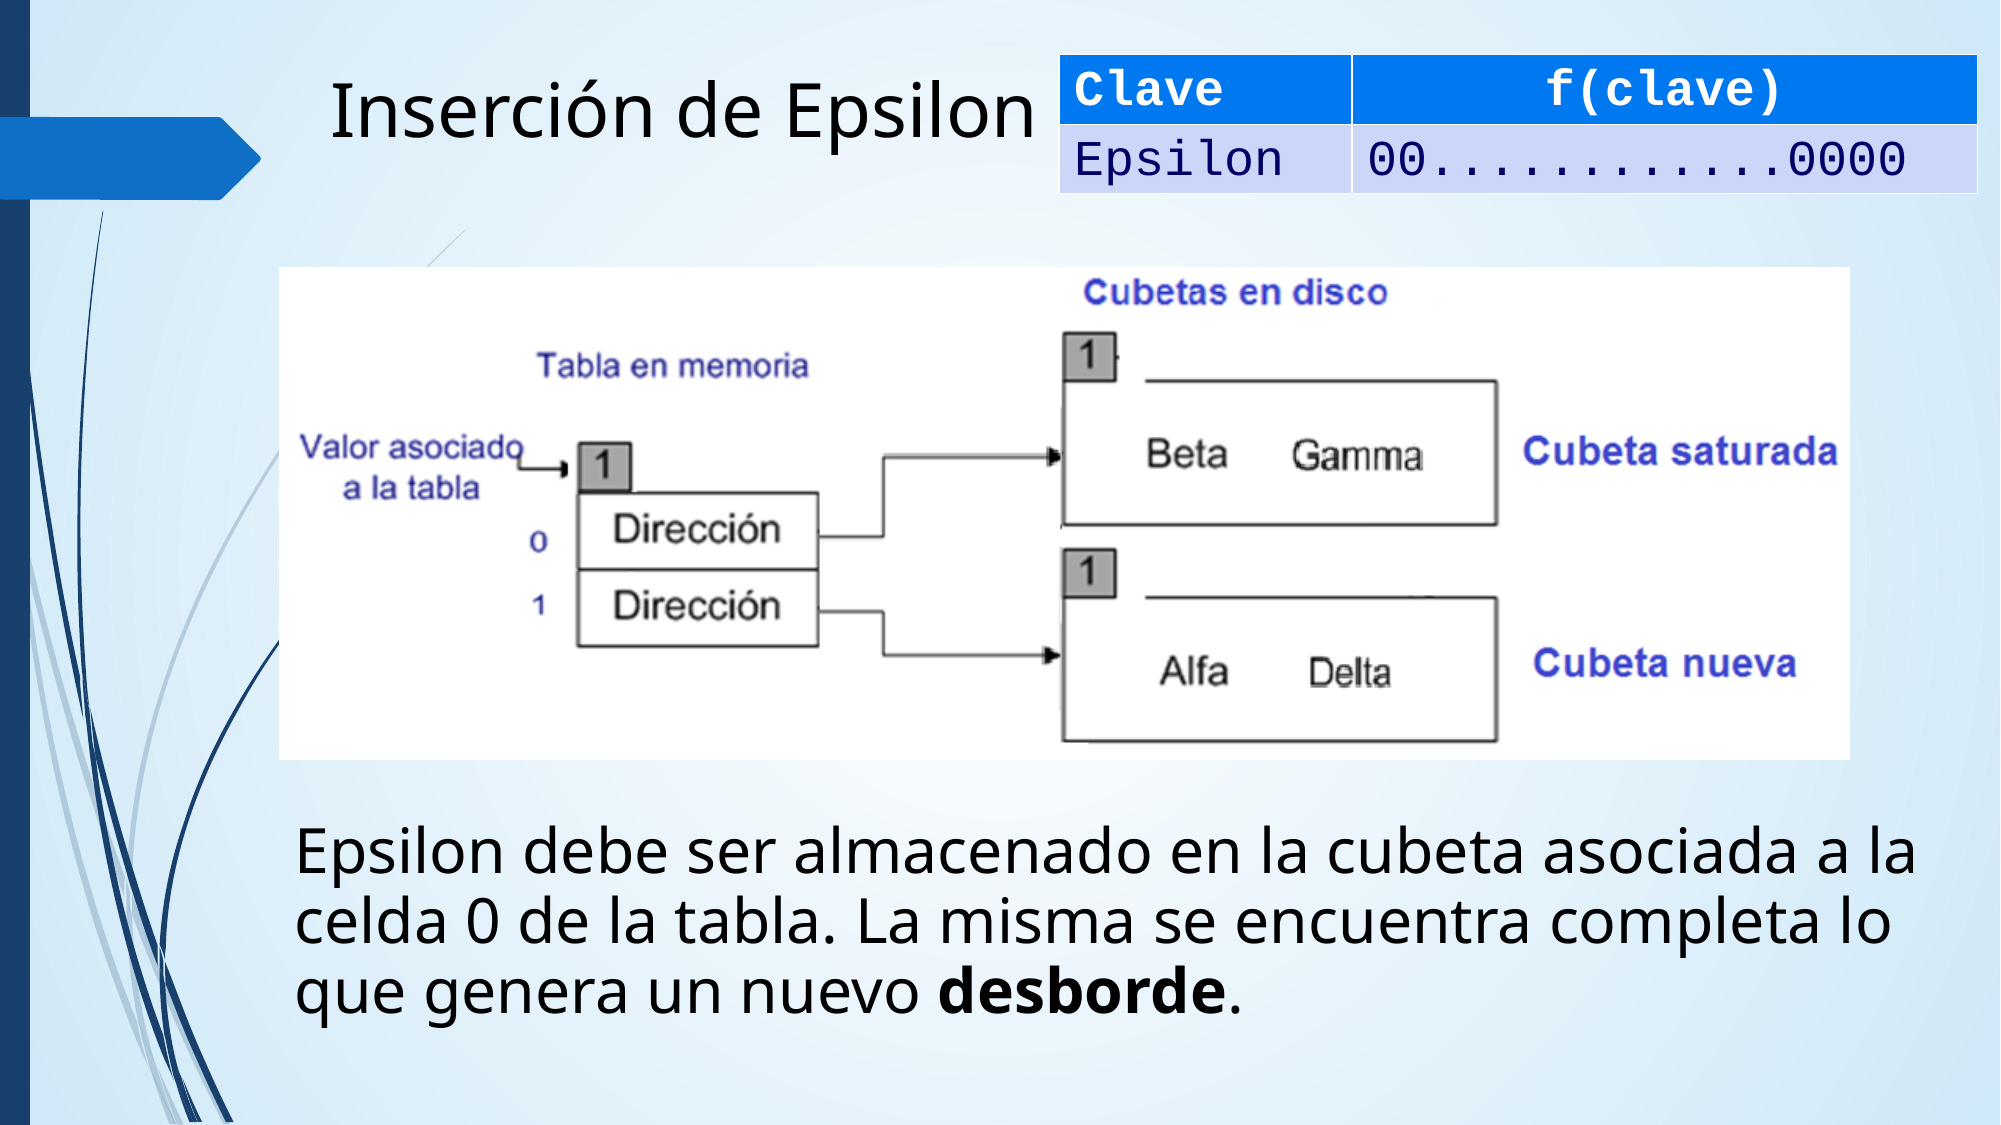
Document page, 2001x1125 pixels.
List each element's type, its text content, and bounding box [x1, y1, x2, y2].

table_cell Epsilon [1060, 125, 1351, 193]
table_cell 00............0000 [1353, 125, 1977, 193]
table_header f(clave) [1353, 55, 1977, 124]
table_header Clave [1060, 55, 1351, 124]
picture [279, 266, 1851, 760]
text_box Inserción de Epsilon [315, 54, 1058, 161]
text_box Epsilon debe ser almacenado en la cubeta asociada a la celda 0 de la tabla. La misma se encuentra completa lo que genera un nuevo desborde. [279, 810, 1969, 1037]
